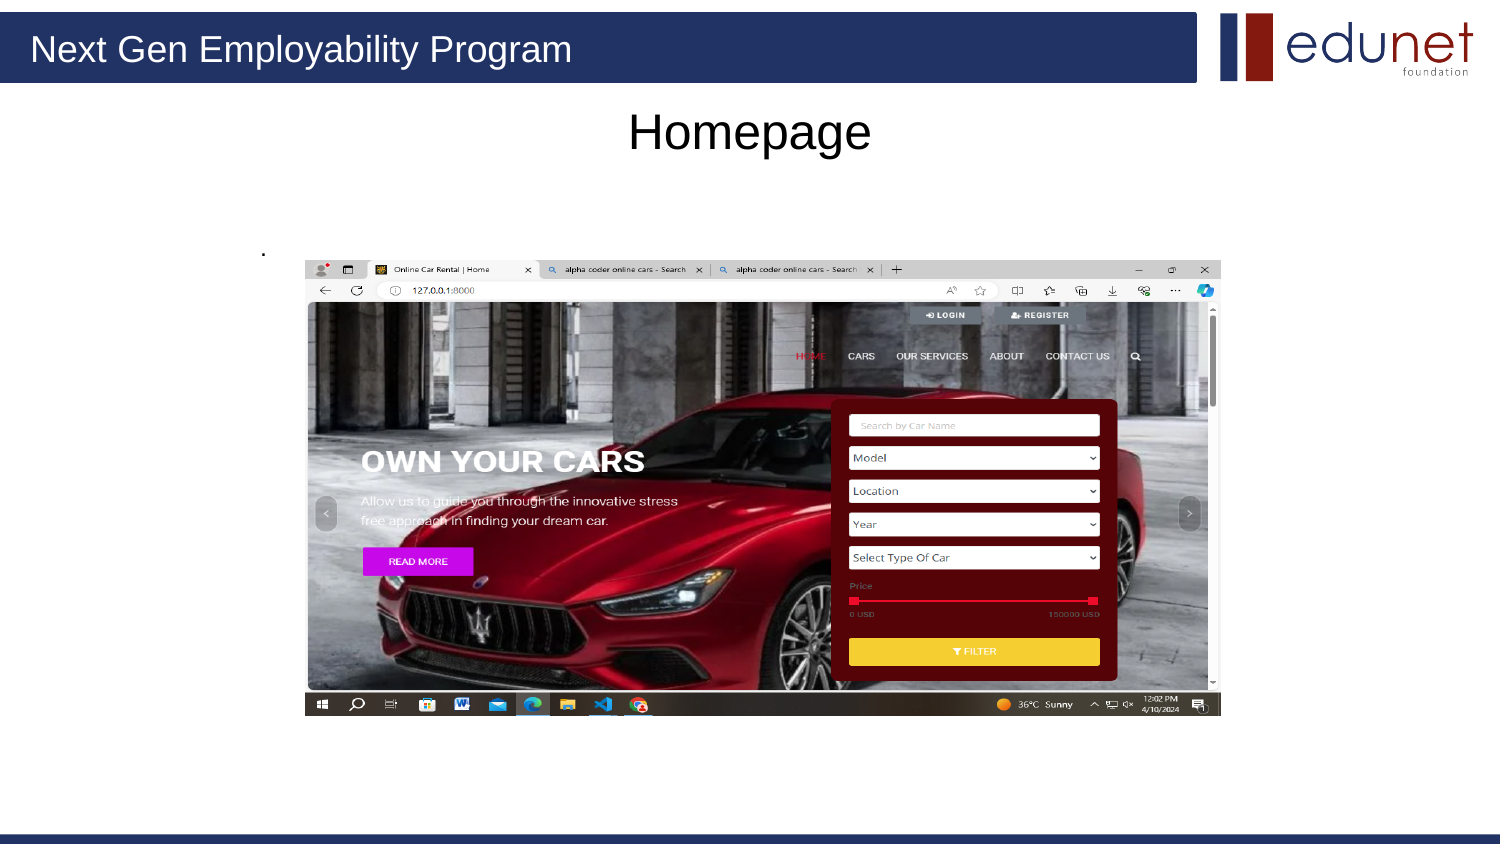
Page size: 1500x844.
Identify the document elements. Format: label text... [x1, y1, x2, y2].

title Homepage [25, 100, 1475, 175]
picture [1279, 14, 1482, 83]
list . [220, 212, 1463, 734]
picture [305, 260, 1221, 717]
